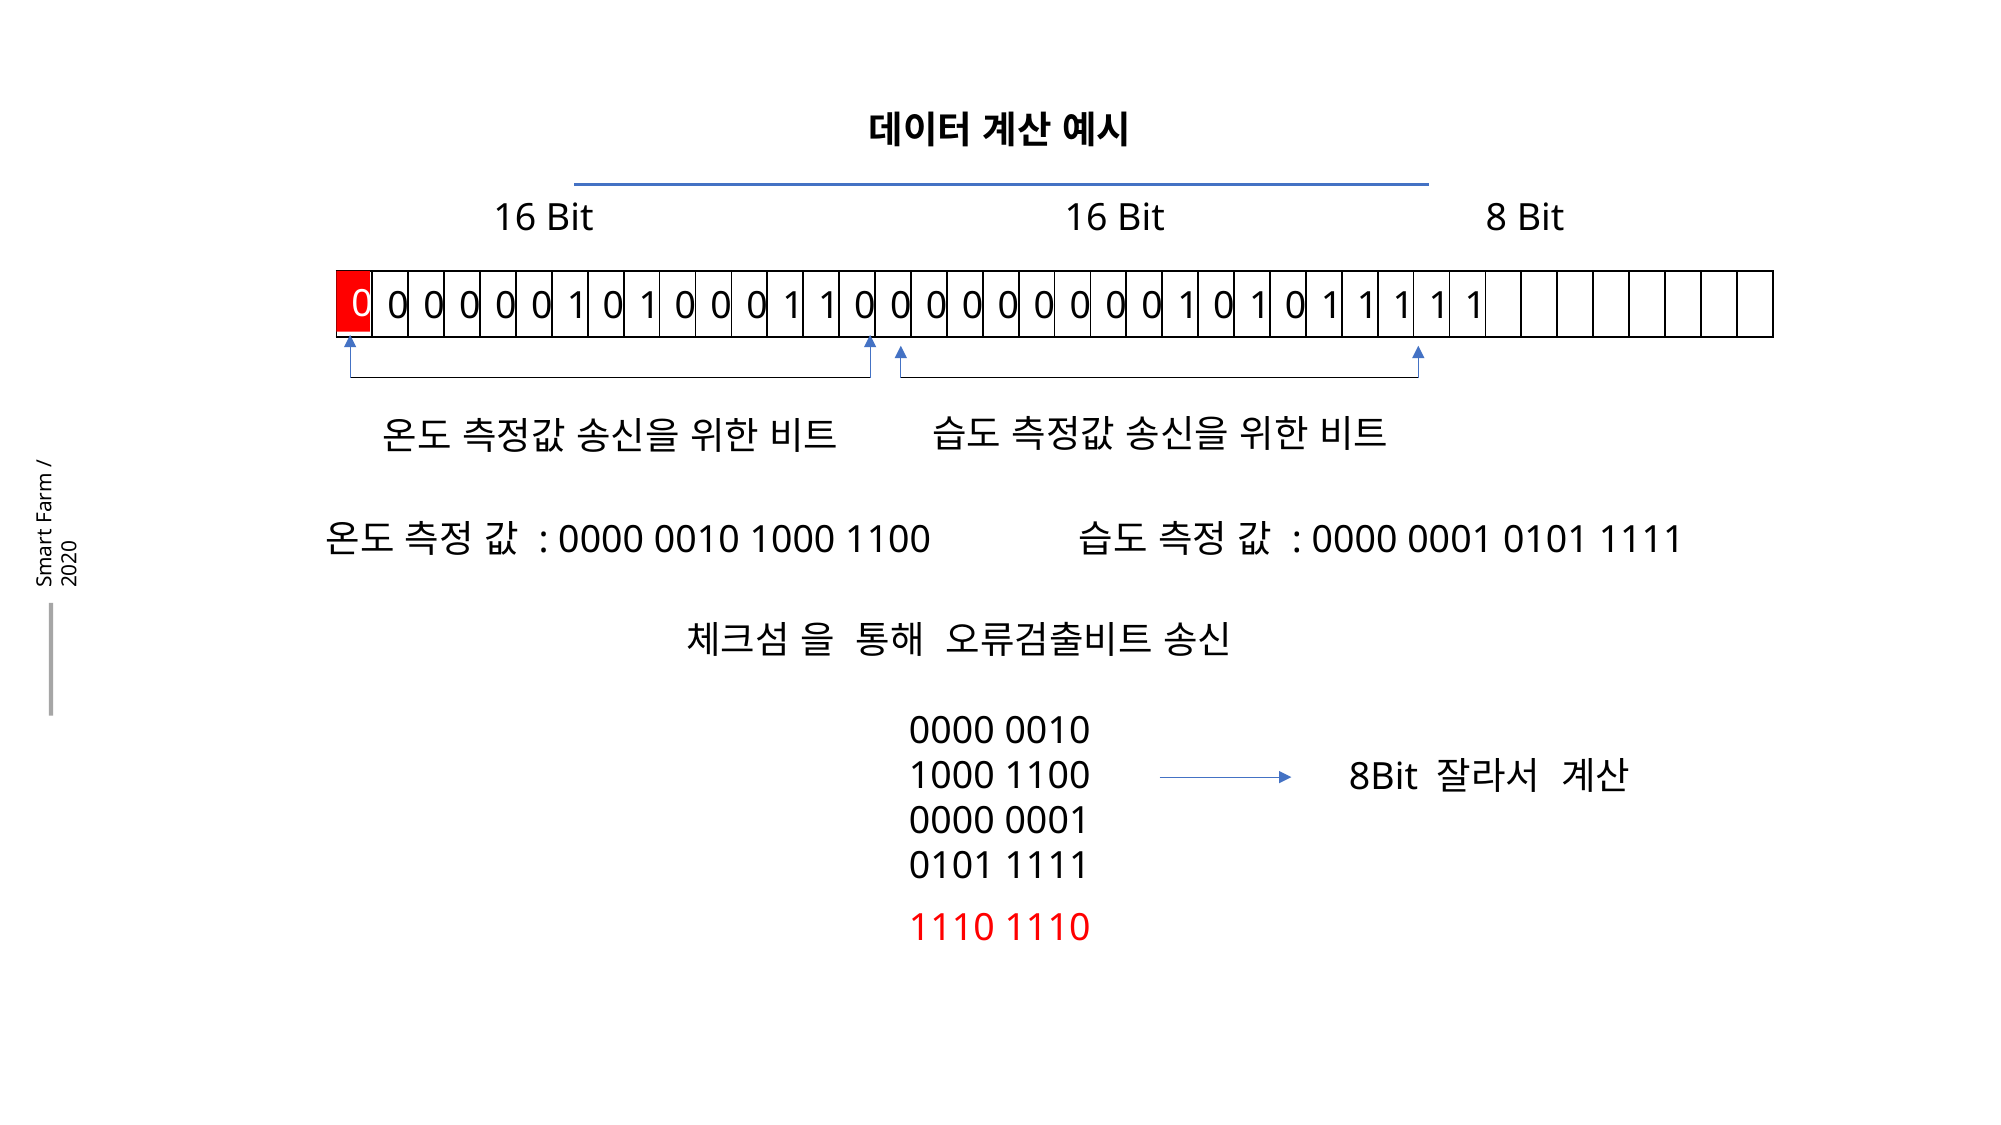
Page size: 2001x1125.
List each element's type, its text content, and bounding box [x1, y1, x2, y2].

table_header 0 [1127, 272, 1161, 336]
table_header 0 [373, 272, 407, 334]
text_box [350, 334, 871, 378]
text_box 데이터 계산 예시 [853, 98, 1146, 159]
table_header [1558, 272, 1592, 336]
table_header [1666, 272, 1700, 336]
table_header 1 [1450, 272, 1485, 336]
table_header 0 [912, 272, 946, 336]
table_header 0 [984, 272, 1018, 336]
table_header 1 [553, 272, 587, 334]
table_header [1594, 272, 1628, 336]
table_header 1 [1379, 272, 1413, 336]
table_header 0 [732, 272, 766, 334]
table_header [1522, 272, 1556, 336]
table_header 0 [1271, 272, 1305, 336]
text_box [900, 345, 1419, 378]
text_box 8Bit 잘라서 계산 [1334, 744, 1646, 805]
table_header 0 [840, 272, 874, 336]
table_header 1 [1307, 272, 1341, 336]
table_header 0 [696, 272, 731, 334]
table_header 1 [1163, 272, 1197, 336]
table_header 0 [409, 272, 443, 334]
table_header 0 [948, 272, 982, 336]
table_header 1 [1343, 272, 1377, 336]
text_box 온도 측정값 송신을 위한 비트 [367, 404, 854, 465]
text_box 습도 측정 값 : 0000 0001 0101 1111 [1064, 507, 1700, 568]
table_header 0 [660, 272, 695, 334]
table_header 0 [1055, 272, 1090, 336]
table_header 0 [517, 272, 551, 334]
text_box 습도 측정값 송신을 위한 비트 [917, 402, 1404, 463]
text_box 0000 0010 1000 1100 0000 0001 0101 1111 [894, 698, 1106, 894]
text_box 16 Bit [1049, 185, 1181, 246]
table_header 0 [481, 272, 515, 334]
table_header [1702, 272, 1736, 336]
table_header [1738, 272, 1772, 336]
table_header 1 [768, 272, 802, 334]
text_box Smart Farm / 2020 [23, 398, 79, 603]
table_header [1630, 272, 1664, 336]
table_header 0 [1199, 272, 1233, 336]
text_box 16 Bit [478, 185, 609, 246]
text_box 8 Bit [1470, 185, 1580, 246]
table_header 1 [1414, 272, 1449, 336]
table_header [1486, 272, 1520, 336]
text_box 0 [335, 270, 371, 333]
table_header 0 [1020, 272, 1054, 336]
text_box 체크섬 을 통해 오류검출비트 송신 [671, 608, 1248, 669]
table_header 0 [1091, 272, 1125, 336]
text_box 온도 측정 값 : 0000 0010 1000 1100 [310, 507, 957, 568]
text_box 1110 1110 [894, 895, 1106, 955]
table_header 0 [876, 272, 910, 336]
table_header 1 [804, 272, 838, 334]
table_header 1 [625, 272, 659, 334]
table_header 0 [589, 272, 623, 334]
table_header 1 [1235, 272, 1269, 336]
table_header 0 [445, 272, 479, 334]
